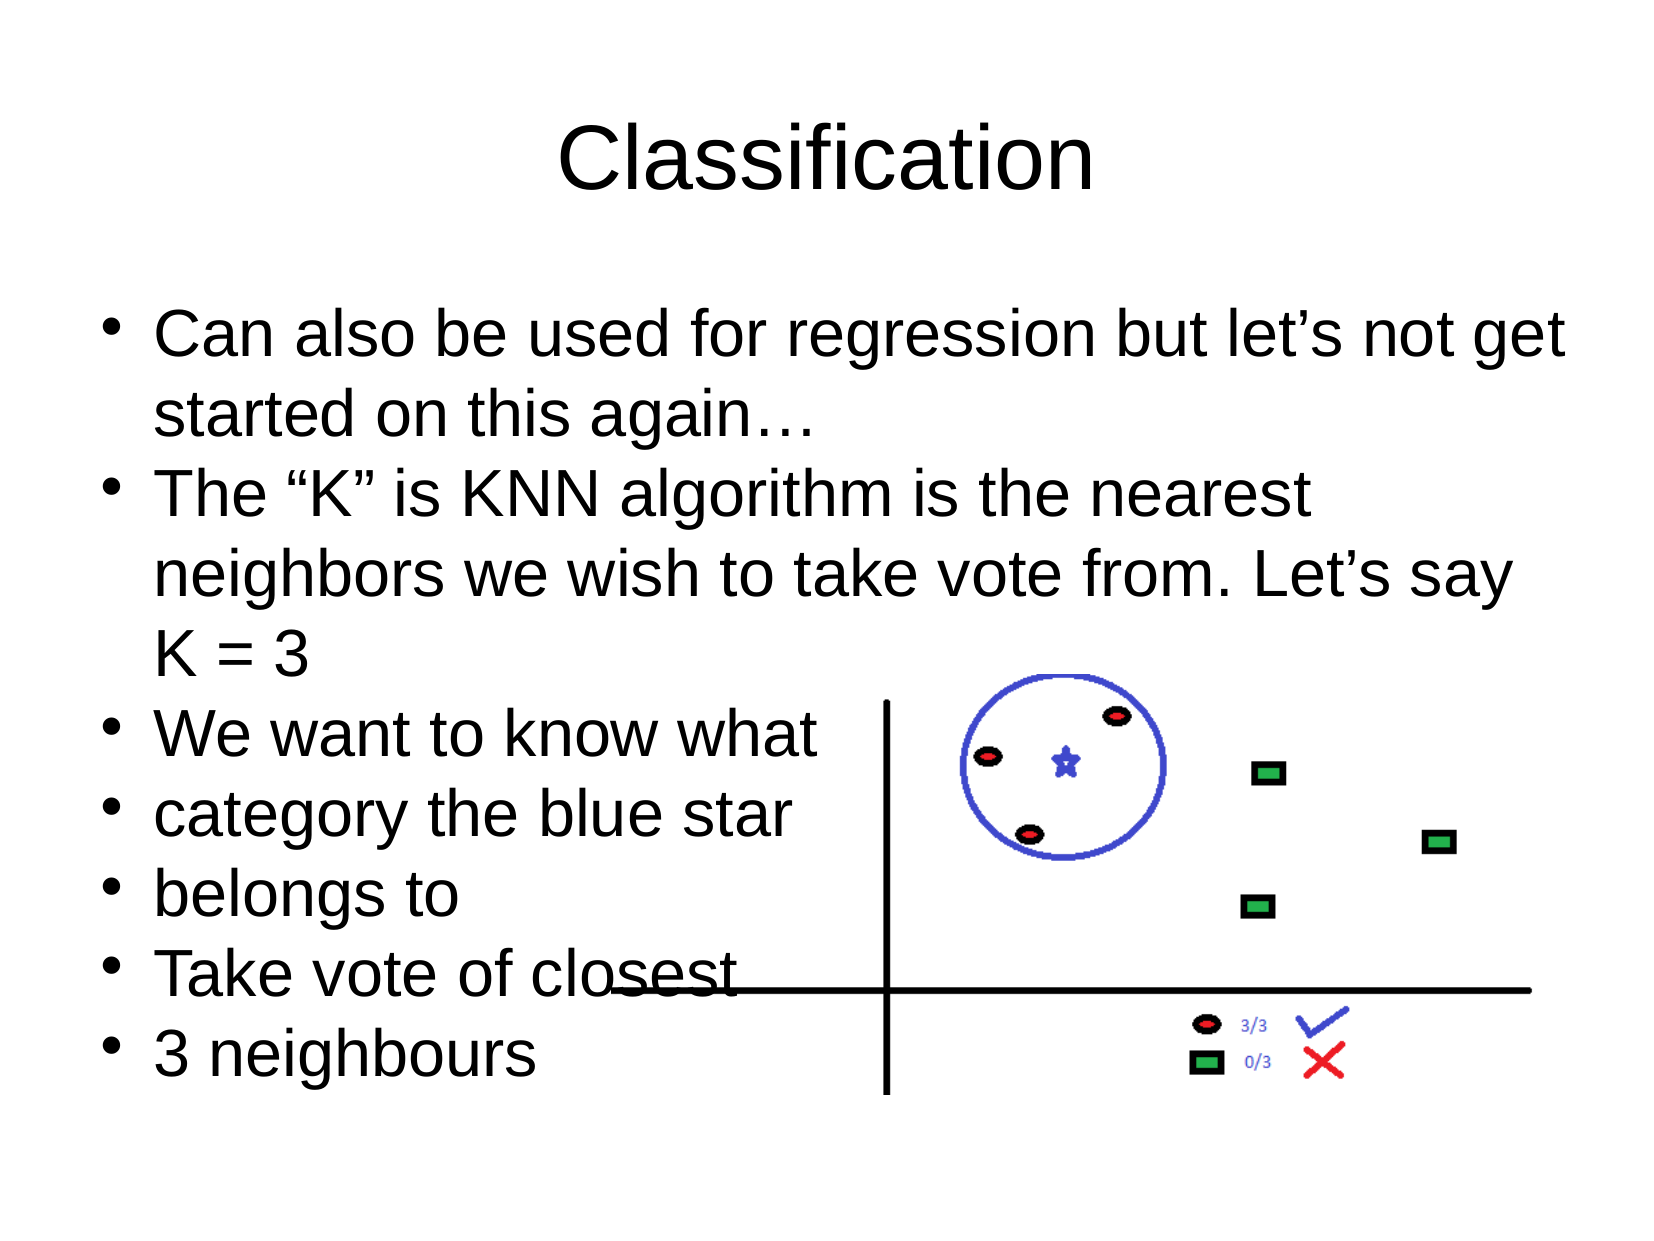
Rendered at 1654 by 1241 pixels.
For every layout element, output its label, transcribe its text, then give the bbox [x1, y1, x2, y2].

text_box Can also be used for regression but let’s not get started on this again… The “K” is KNN algorithm is the nearest neighbors we wish to take vote from. Let’s say K = 3 We want to know what category the blue star belongs to Take vote of closest 3 neighbours [82, 290, 1571, 1010]
picture [610, 674, 1571, 1096]
text_box Classification [82, 49, 1571, 257]
